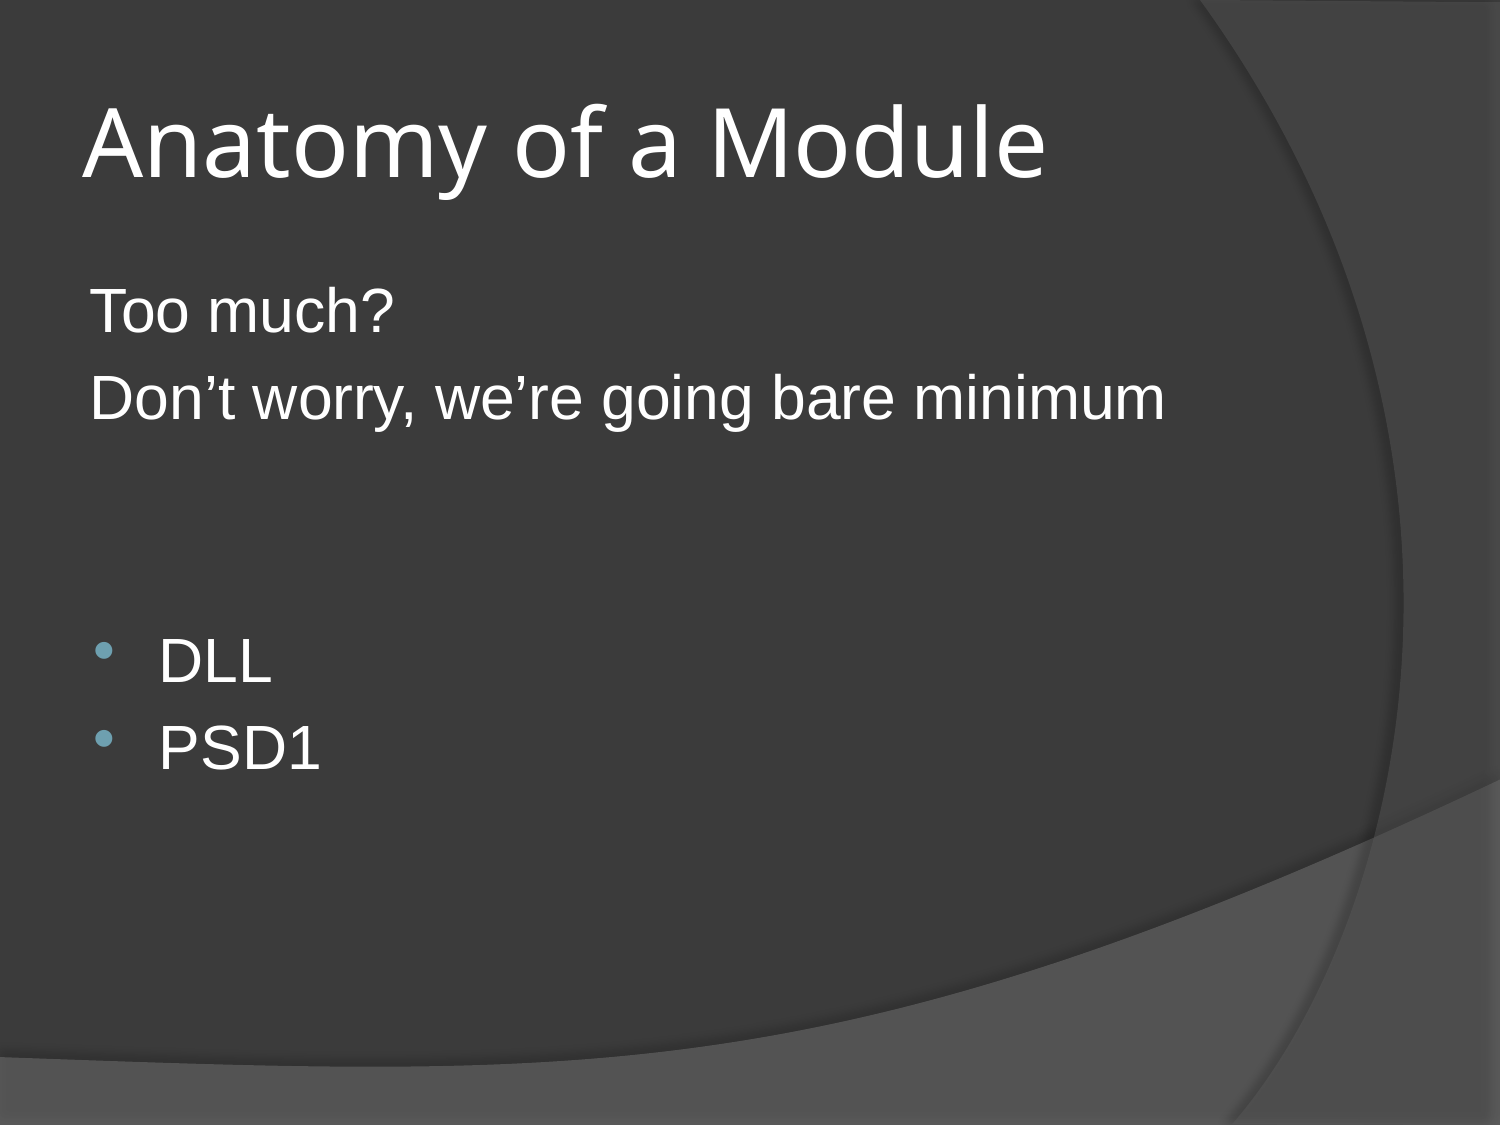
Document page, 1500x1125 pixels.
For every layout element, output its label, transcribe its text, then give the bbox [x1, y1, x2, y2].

title Anatomy of a Module [75, 45, 1300, 233]
list Too much? Don’t worry, we’re going bare minimum DLL PSD1 [75, 262, 1300, 1005]
